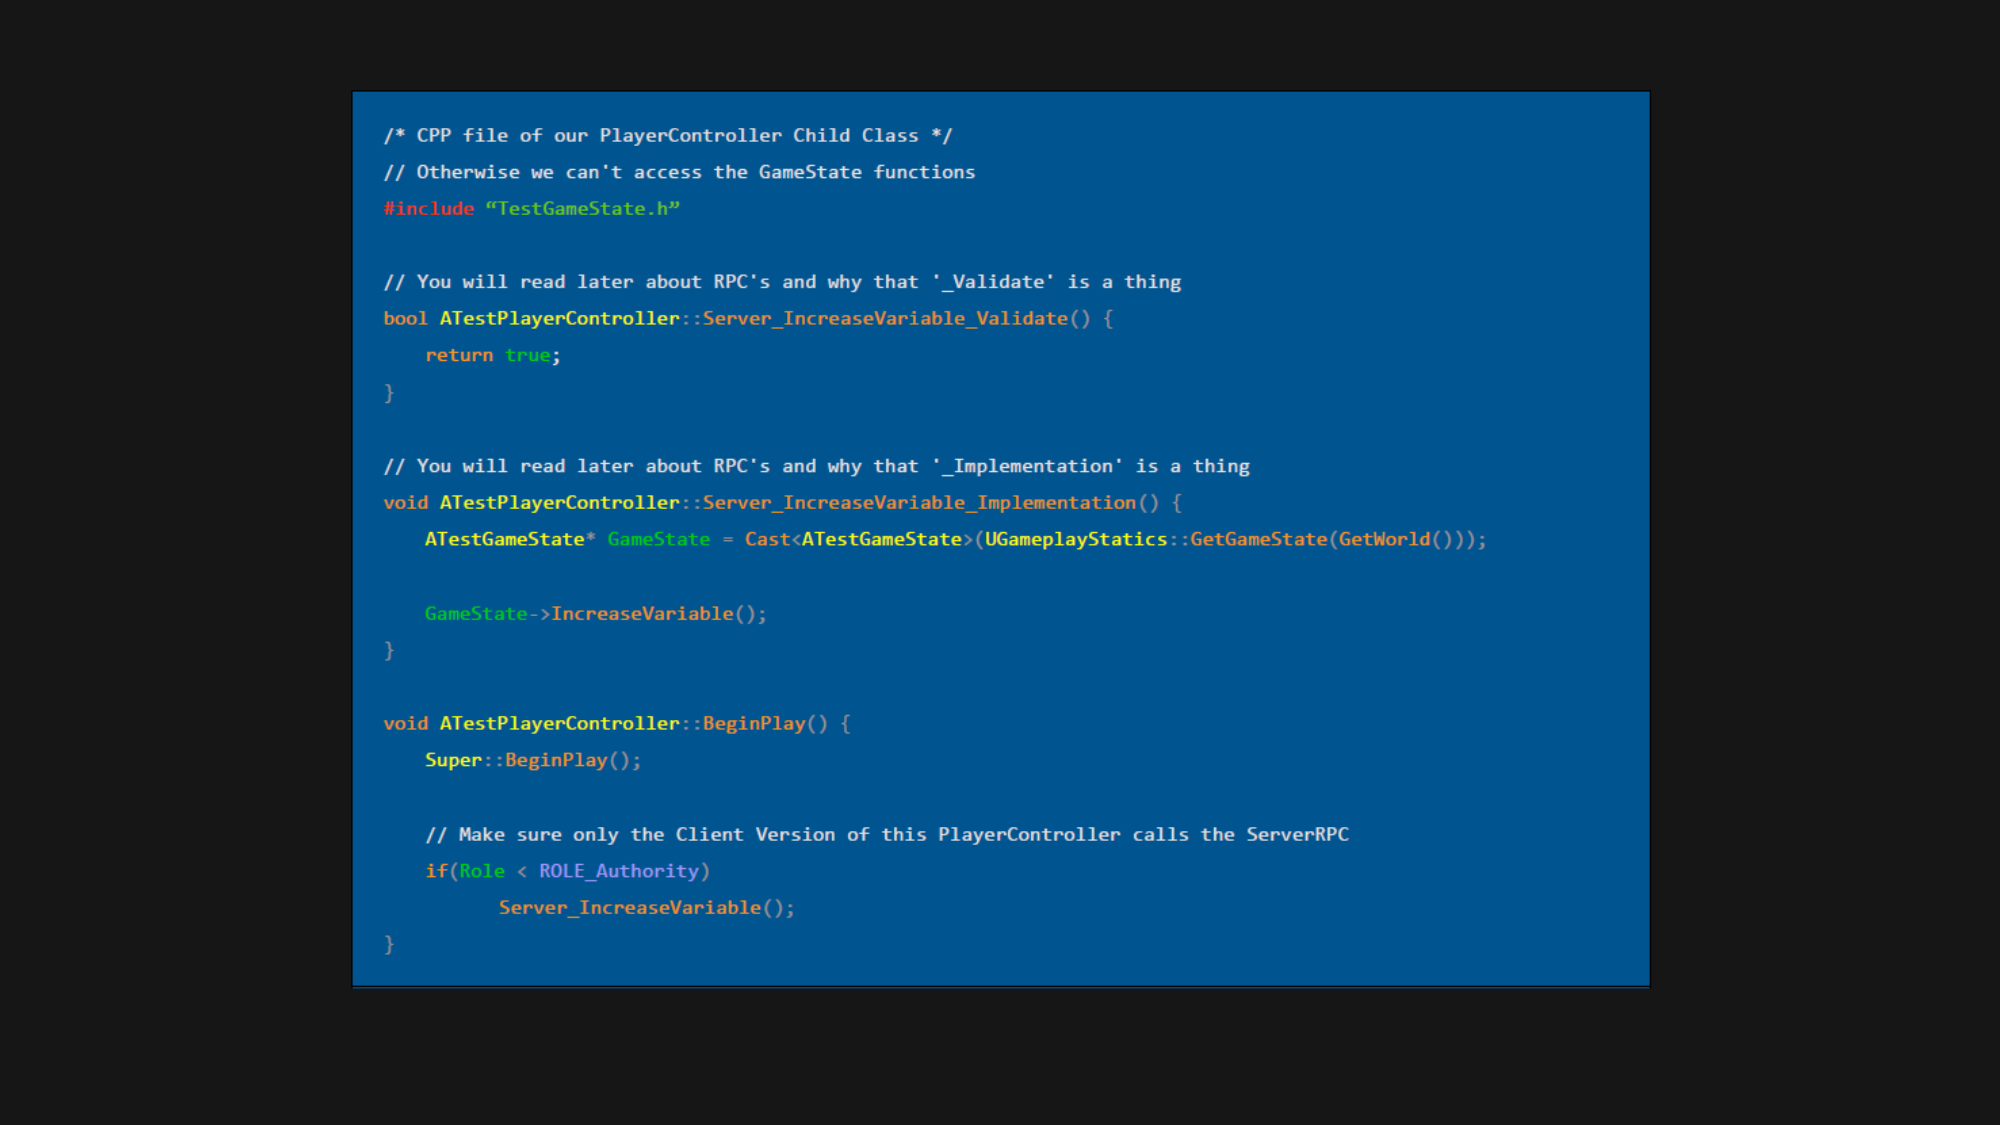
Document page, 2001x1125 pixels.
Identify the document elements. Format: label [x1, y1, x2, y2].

picture [346, 85, 1654, 994]
